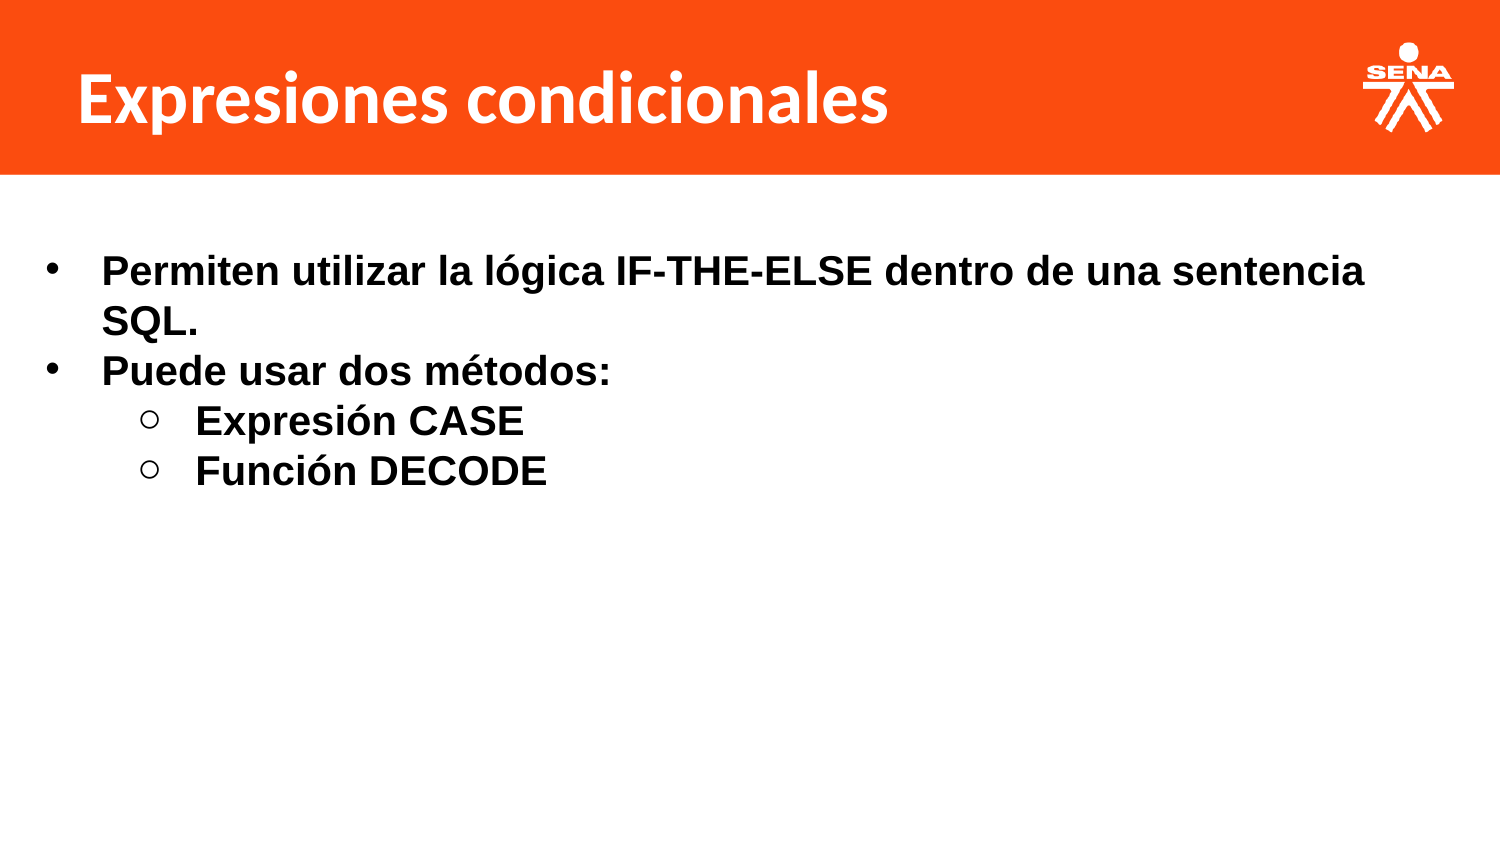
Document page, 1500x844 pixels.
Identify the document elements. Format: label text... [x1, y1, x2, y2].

text_box Expresiones condicionales [62, 40, 1279, 147]
text_box Permiten utilizar la lógica IF-THE-ELSE dentro de una sentencia SQL. Puede usar dos métodos: Expresión CASE Función DECODE [30, 228, 1462, 307]
picture [0, 0, 1500, 844]
